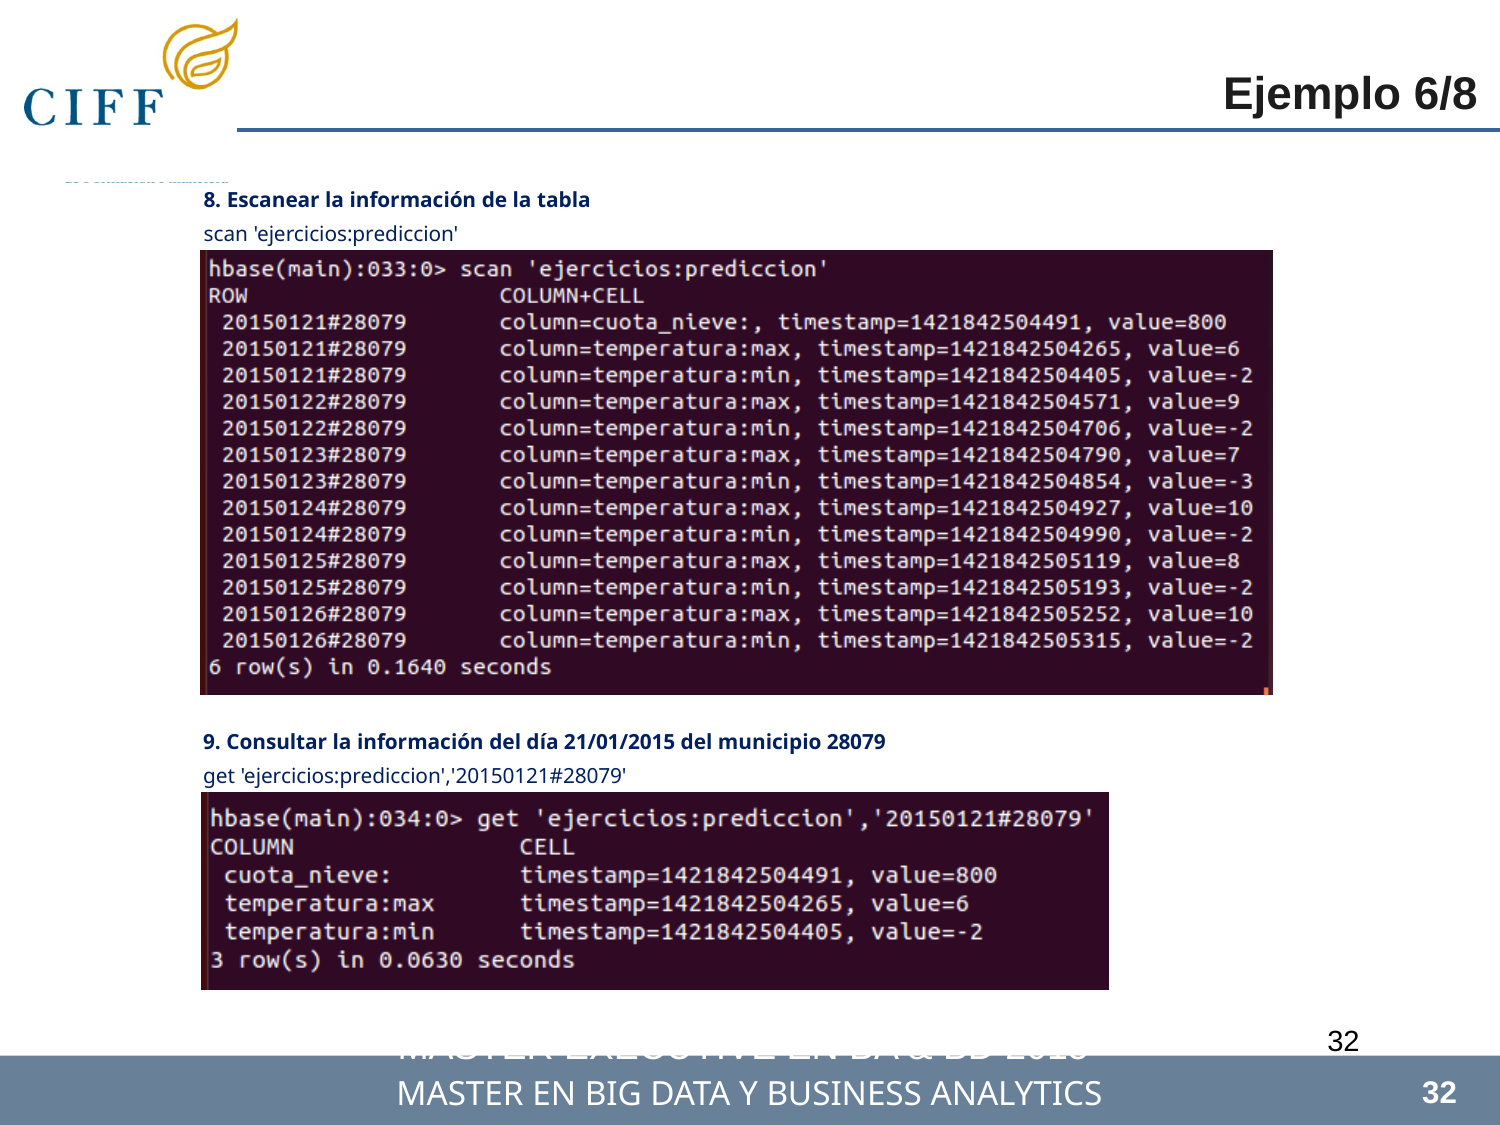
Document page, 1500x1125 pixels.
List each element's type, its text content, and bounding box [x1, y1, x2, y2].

text_box ‹#› [1385, 1064, 1493, 1121]
text_box 9. Consultar la información del día 21/01/2015 del municipio 28079 get 'ejercicios:prediccion','20150121#28079' [188, 711, 1142, 795]
picture [200, 250, 1274, 695]
slide_number ‹#› [1312, 1014, 1420, 1071]
text_box Ejemplo 6/8 [260, 55, 1493, 244]
text_box 8. Escanear la información de la tabla scan 'ejercicios:prediccion' [188, 167, 1453, 257]
picture [24, 17, 238, 129]
picture [200, 792, 1110, 991]
